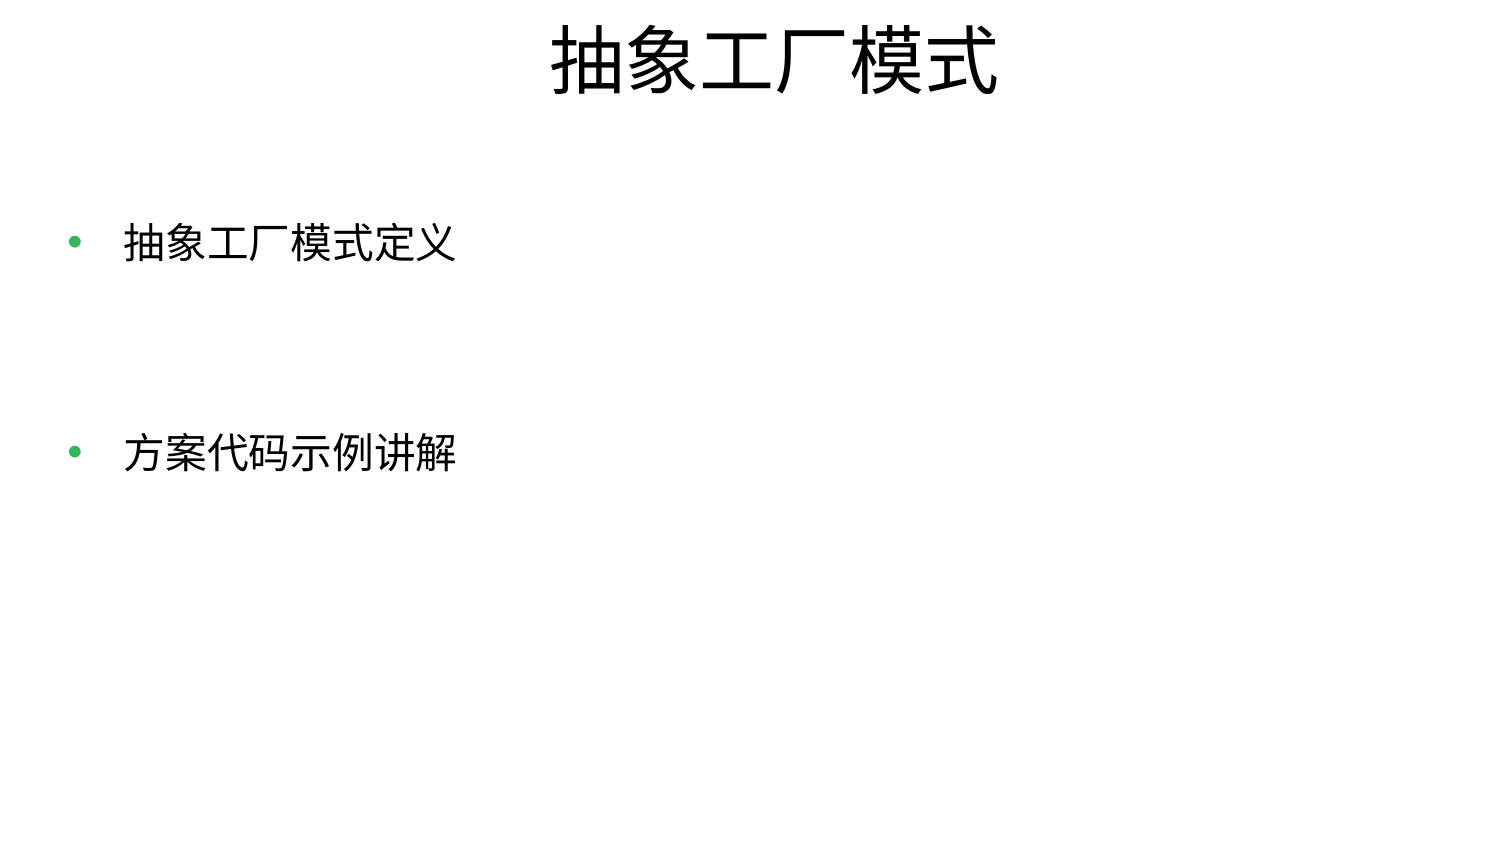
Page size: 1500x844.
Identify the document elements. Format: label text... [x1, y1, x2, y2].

text_box 抽象工厂模式 [66, 10, 1482, 107]
list 抽象工厂模式定义 方案代码示例讲解 [67, 196, 1433, 829]
